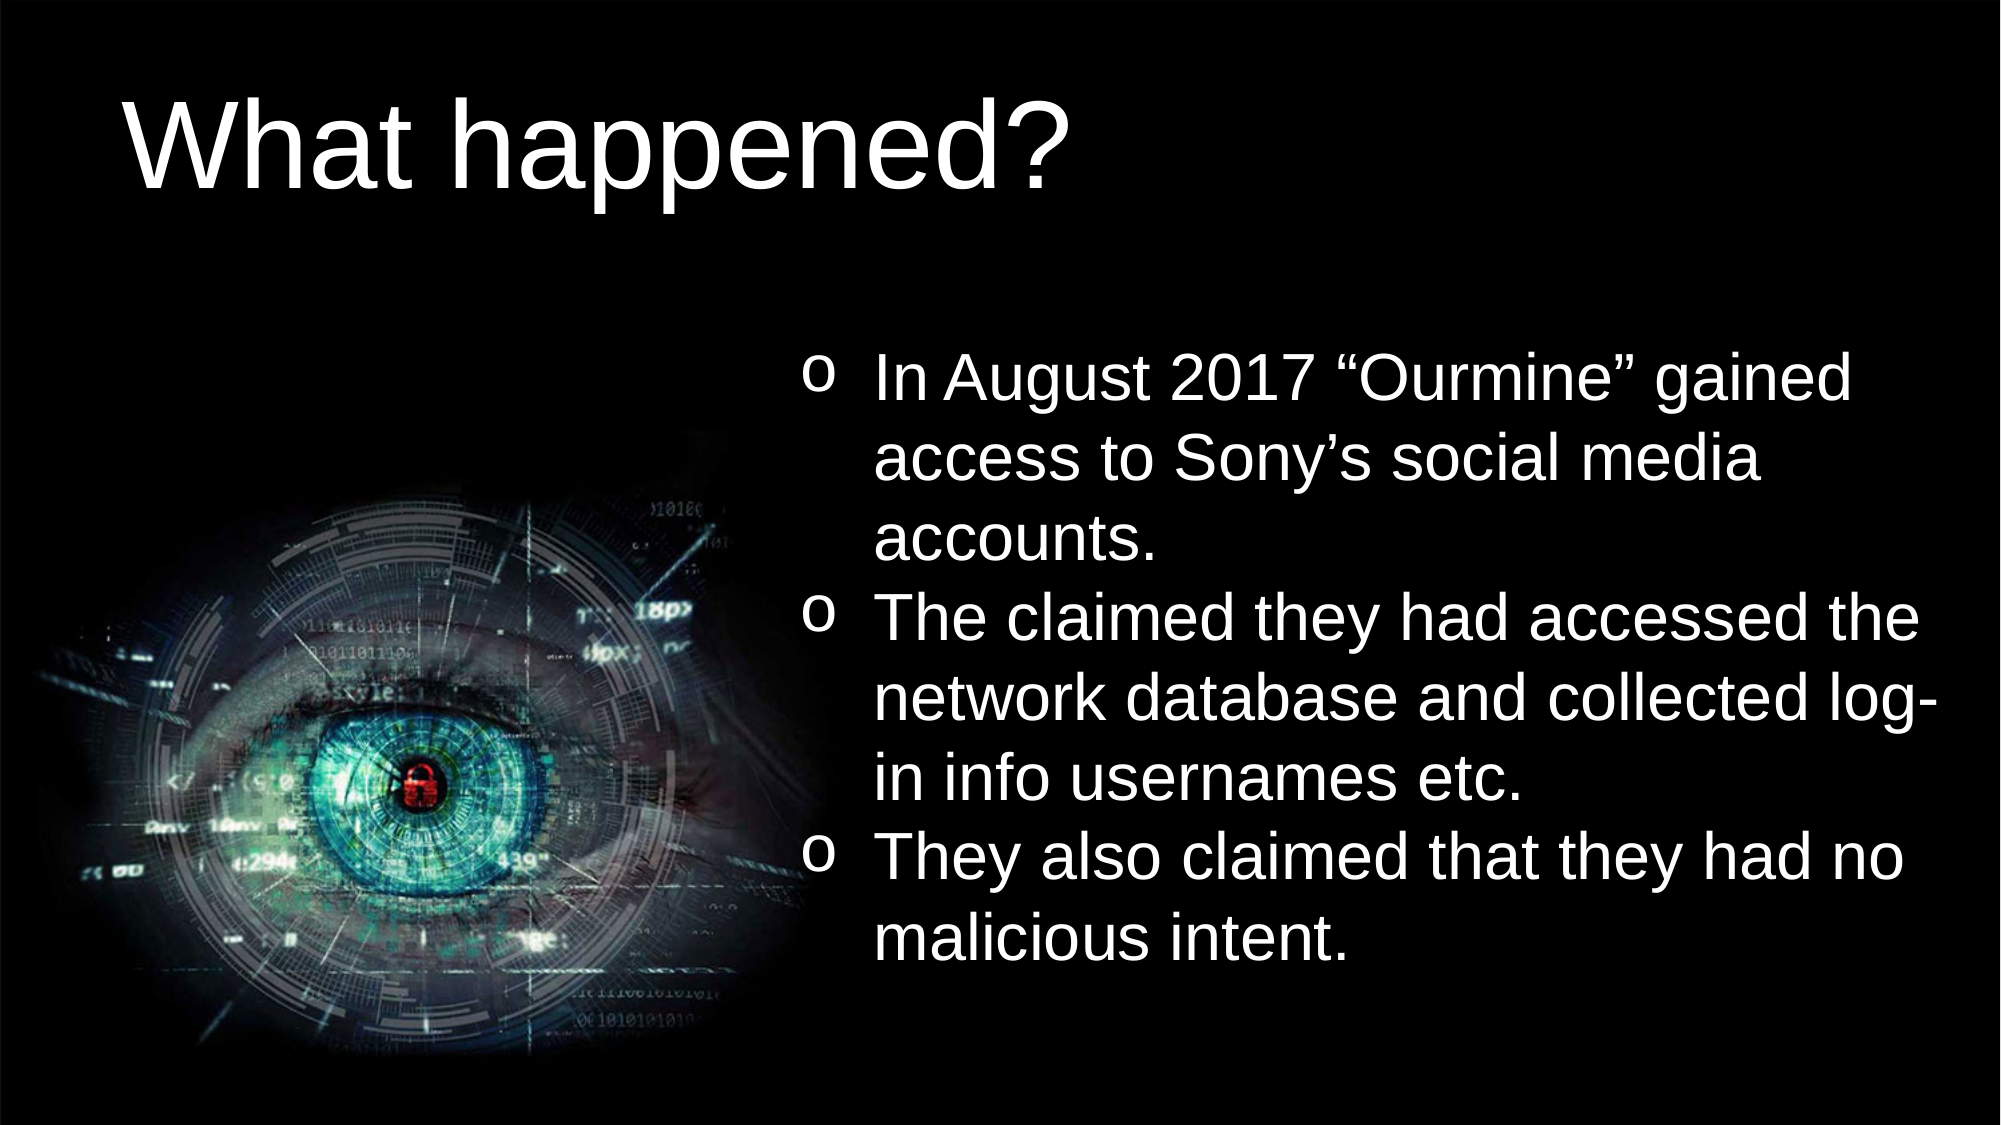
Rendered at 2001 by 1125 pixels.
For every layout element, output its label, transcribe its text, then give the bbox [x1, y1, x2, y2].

picture [0, 0, 2001, 1125]
text_box In August 2017 “Ourmine” gained access to Sony’s social media accounts. The claimed they had accessed the network database and collected log-in info usernames etc. They also claimed that they had no malicious intent. [784, 326, 1966, 1061]
text_box What happened? [106, 56, 1718, 222]
